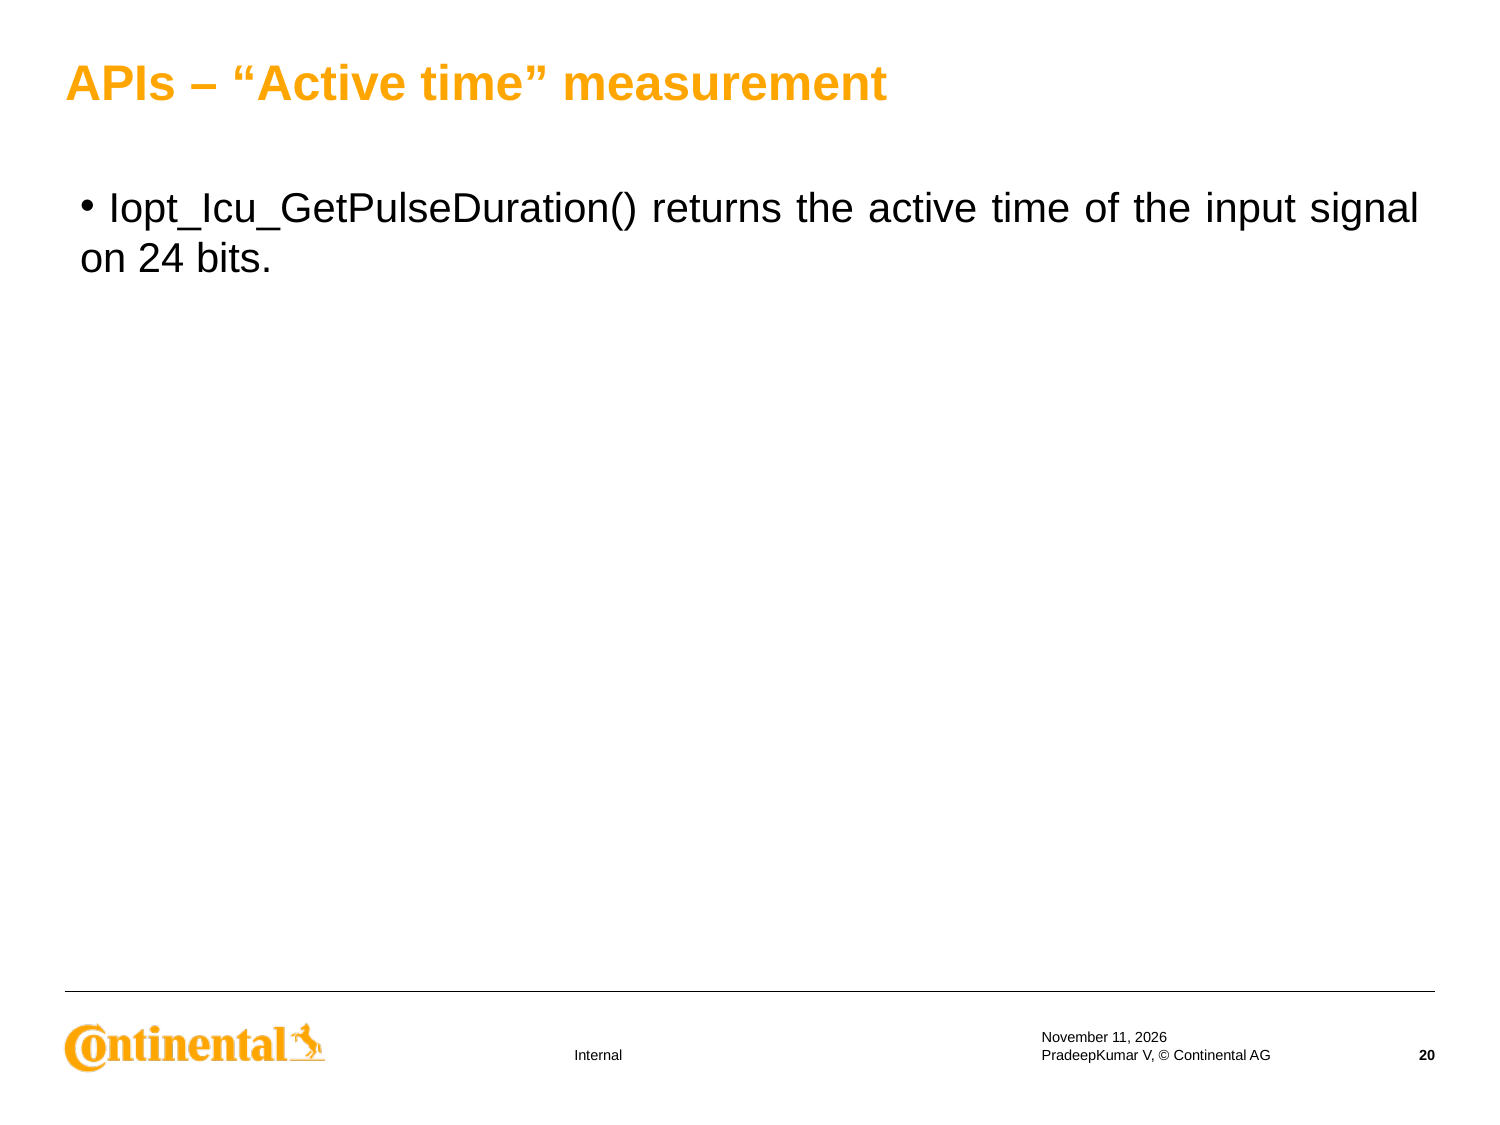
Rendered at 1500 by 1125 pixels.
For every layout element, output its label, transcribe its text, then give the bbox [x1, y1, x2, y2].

footer PradeepKumar V, © Continental AG [1041, 1045, 1371, 1071]
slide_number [1041, 1021, 1371, 1045]
text_box APIs – “Active time” measurement [64, 50, 1459, 111]
text_box Iopt_Icu_GetPulseDuration() returns the active time of the input signal on 24 bits. [64, 173, 1436, 289]
slide_number 20 [1376, 1045, 1436, 1071]
